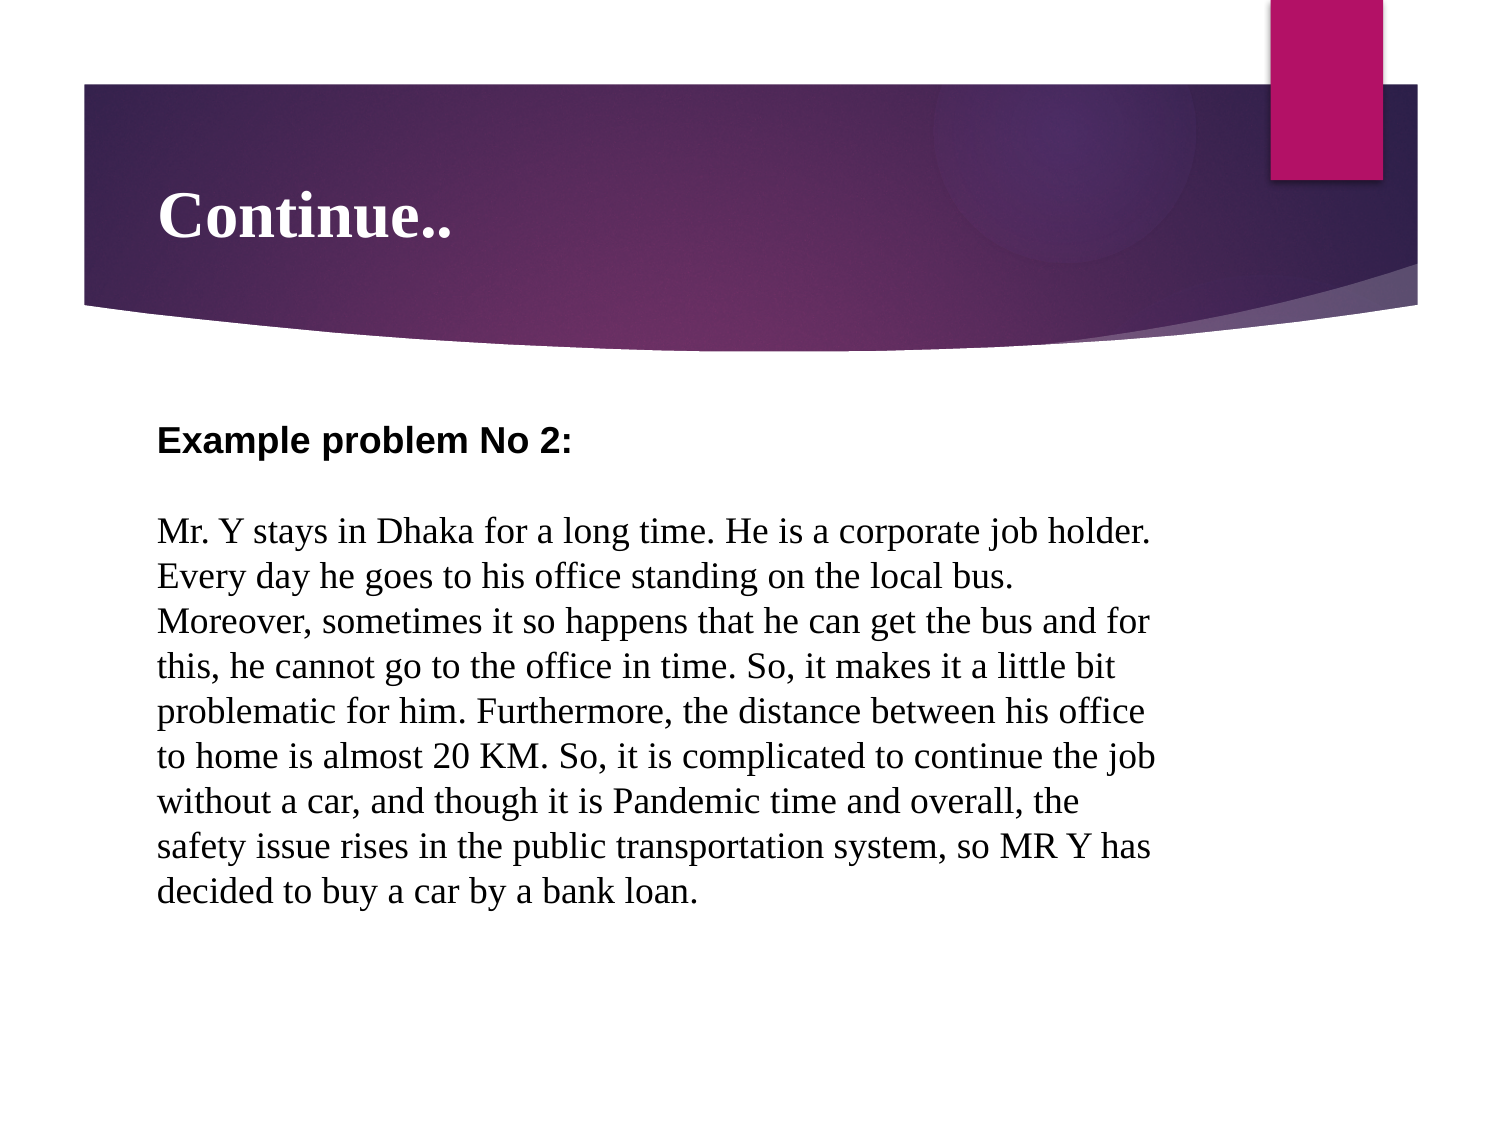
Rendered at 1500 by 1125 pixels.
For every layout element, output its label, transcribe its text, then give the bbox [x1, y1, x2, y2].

list Example problem No 2: Mr. Y stays in Dhaka for a long time. He is a corporate job holder. Every day he goes to his office standing on the local bus. Moreover, sometimes it so happens that he can get the bus and for this, he cannot go to the office in time. So, it makes it a little bit problematic for him. Furthermore, the distance between his office to home is almost 20 KM. So, it is complicated to continue the job without a car, and though it is Pandemic time and overall, the safety issue rises in the public transportation system, so MR Y has decided to buy a car by a bank loan. [141, 408, 1183, 988]
title Continue.. [142, 152, 1183, 269]
